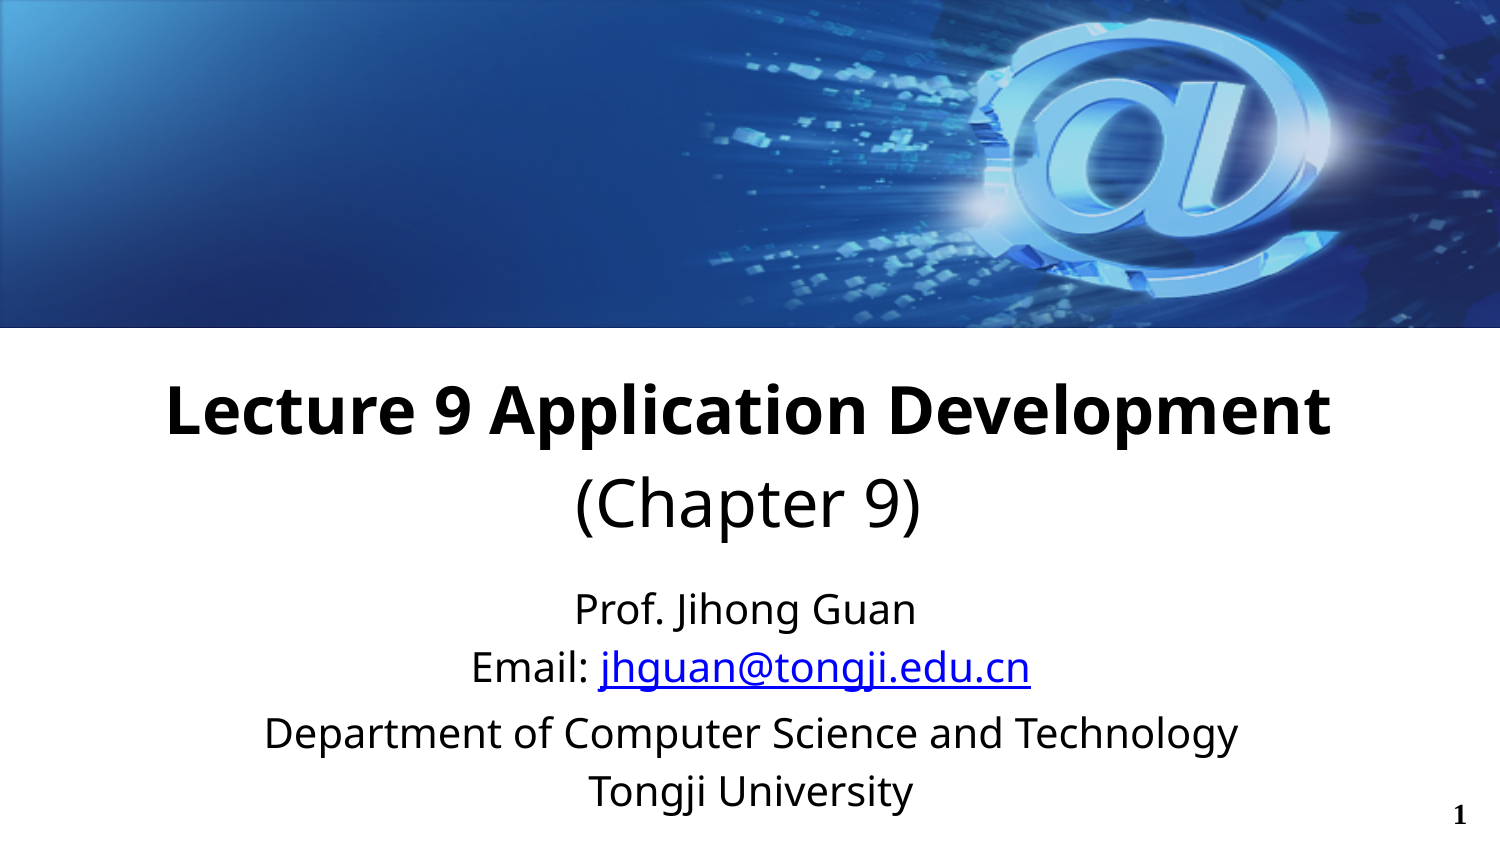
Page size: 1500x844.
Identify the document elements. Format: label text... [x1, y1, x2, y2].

picture [0, 0, 1500, 328]
text_box Lecture 9 Application Development (Chapter 9) [0, 362, 1500, 546]
text_box Prof. Jihong Guan Email: jhguan@tongji.edu.cn Department of Computer Science and Technology Tongji University [0, 575, 1500, 757]
